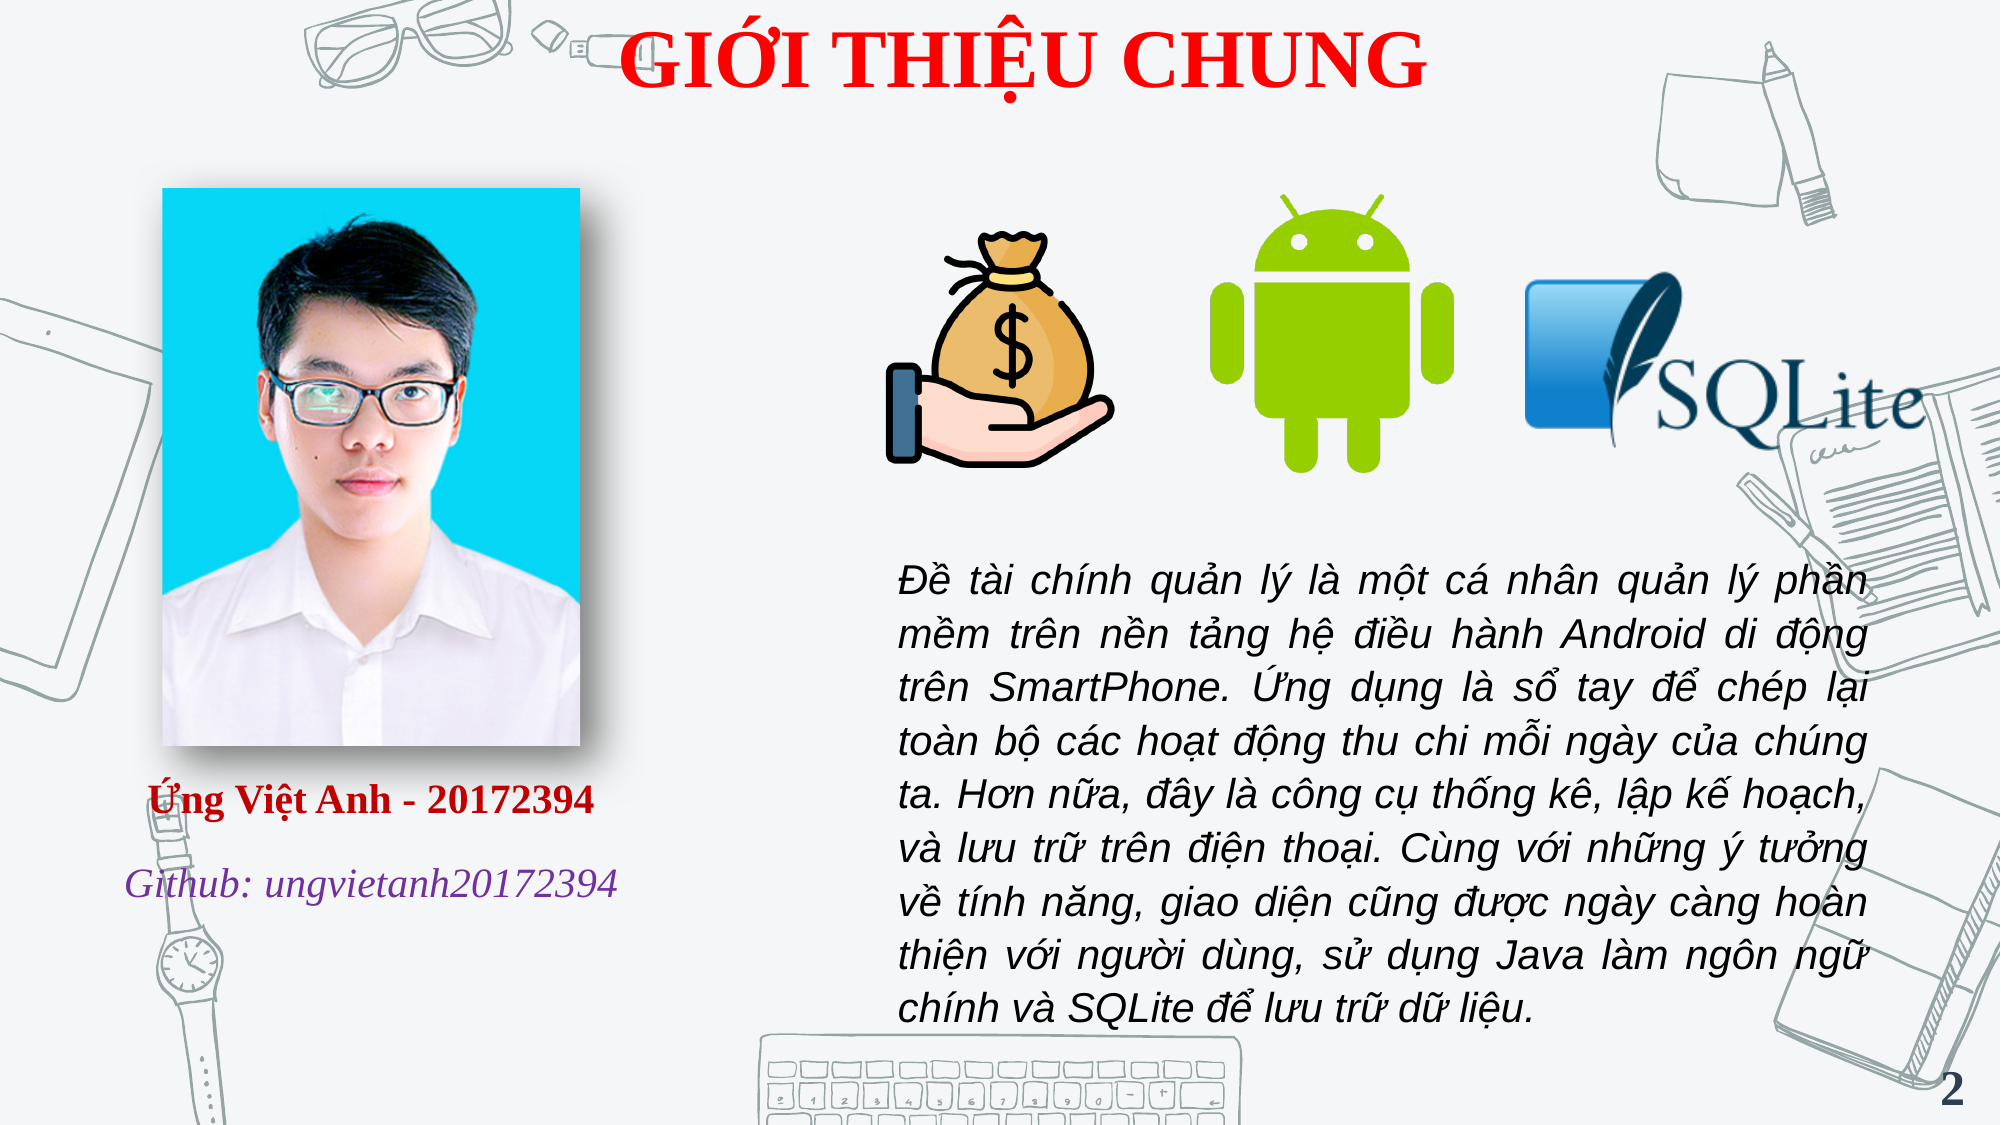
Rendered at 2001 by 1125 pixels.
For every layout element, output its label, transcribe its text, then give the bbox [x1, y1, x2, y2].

picture [881, 231, 1119, 468]
text_box Github: ungvietanh20172394 [96, 846, 646, 937]
text_box 2 [1925, 1048, 1993, 1124]
text_box Đề tài chính quản lý là một cá nhân quản lý phần mềm trên nền tảng hệ điều hành Android di động trên SmartPhone. Ứng dụng là sổ tay để chép lại toàn bộ các hoạt động thu chi mỗi ngày của chúng ta. Hơn nữa, đây là công cụ thống kê, lập kế hoạch, và lưu trữ trên điện thoại. Cùng với những ý tưởng về tính năng, giao diện cũng được ngày càng hoàn thiện với người dùng, sử dụng Java làm ngôn ngữ chính và SQLite để lưu trữ dữ liệu. [883, 542, 1884, 1039]
picture [1525, 161, 1926, 563]
text_box GIỚI THIỆU CHUNG [445, 0, 1603, 112]
picture [1192, 194, 1471, 473]
text_box Ứng Việt Anh - 20172394 [96, 764, 646, 830]
picture [162, 188, 581, 746]
